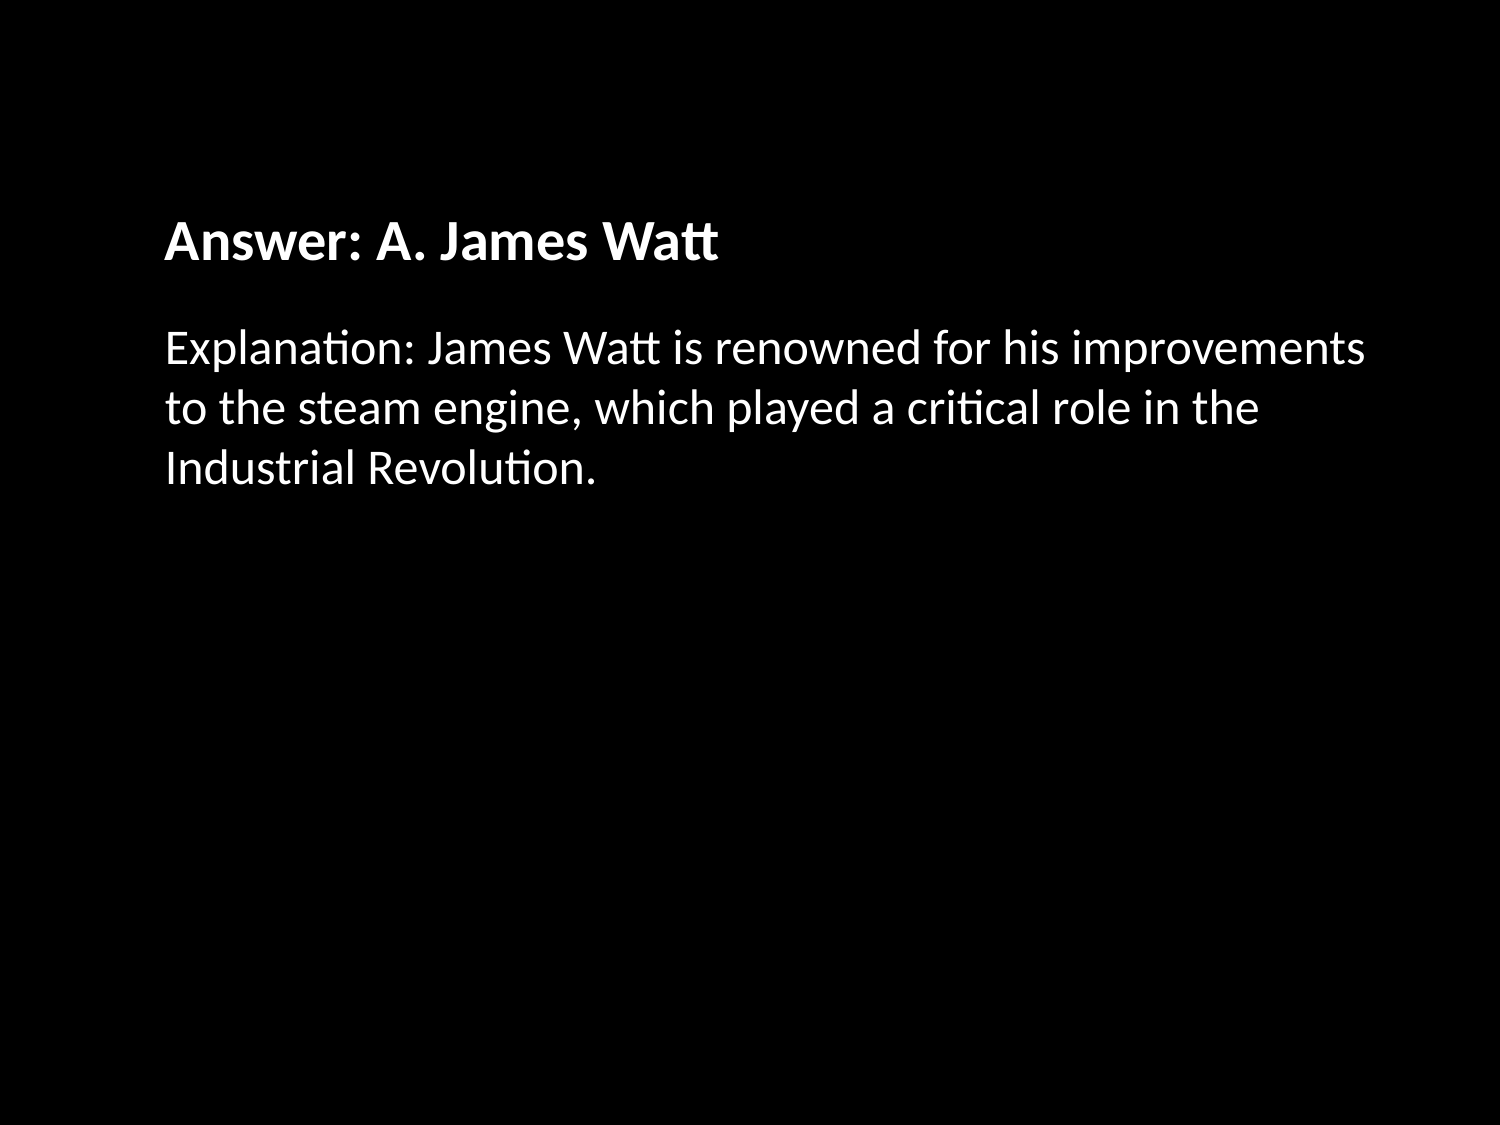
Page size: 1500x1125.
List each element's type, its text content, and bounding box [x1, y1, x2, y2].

text_box Answer: A. James Watt Explanation: James Watt is renowned for his improvements to the steam engine, which played a critical role in the Industrial Revolution. [149, 149, 1425, 502]
